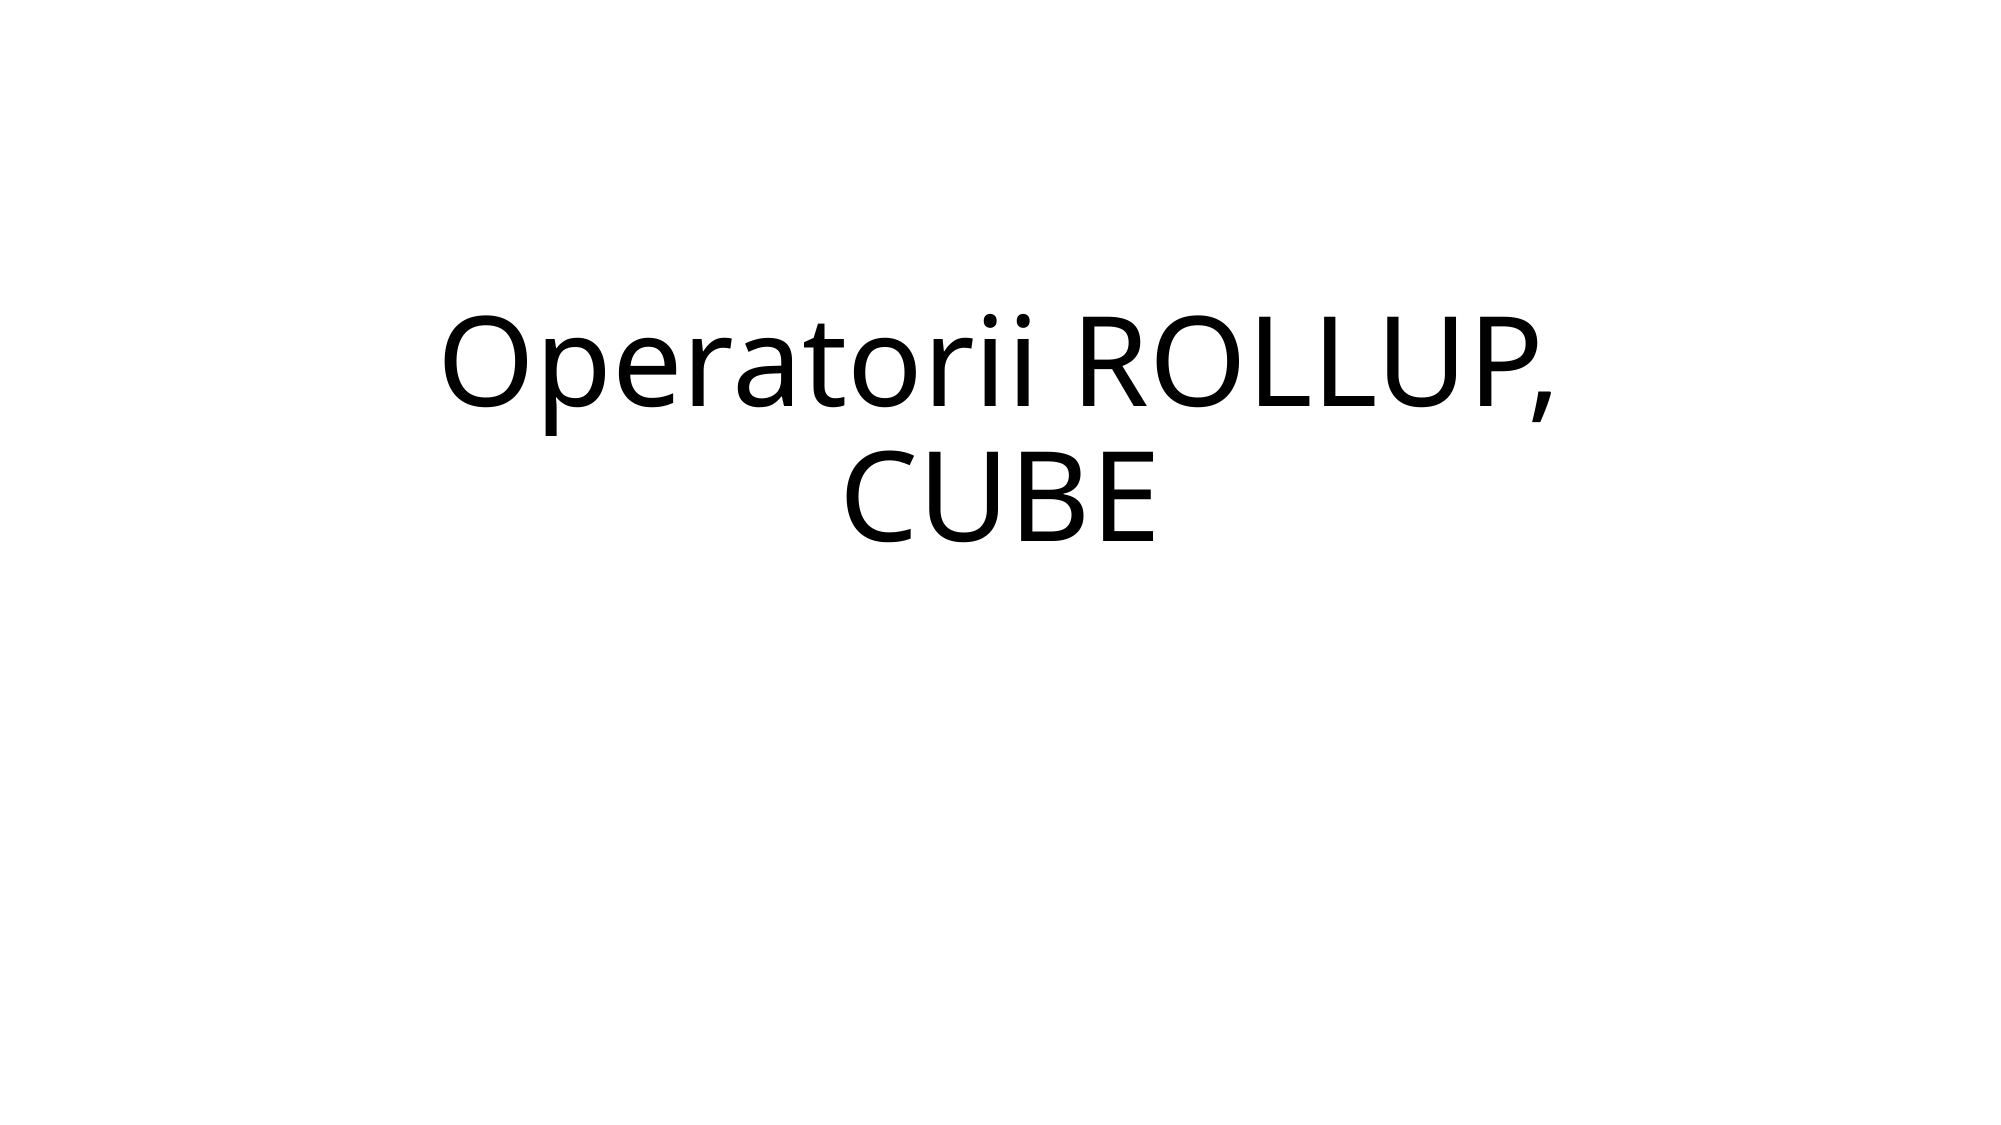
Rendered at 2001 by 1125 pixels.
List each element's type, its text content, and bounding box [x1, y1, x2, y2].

title Operatorii ROLLUP, CUBE [249, 184, 1750, 576]
